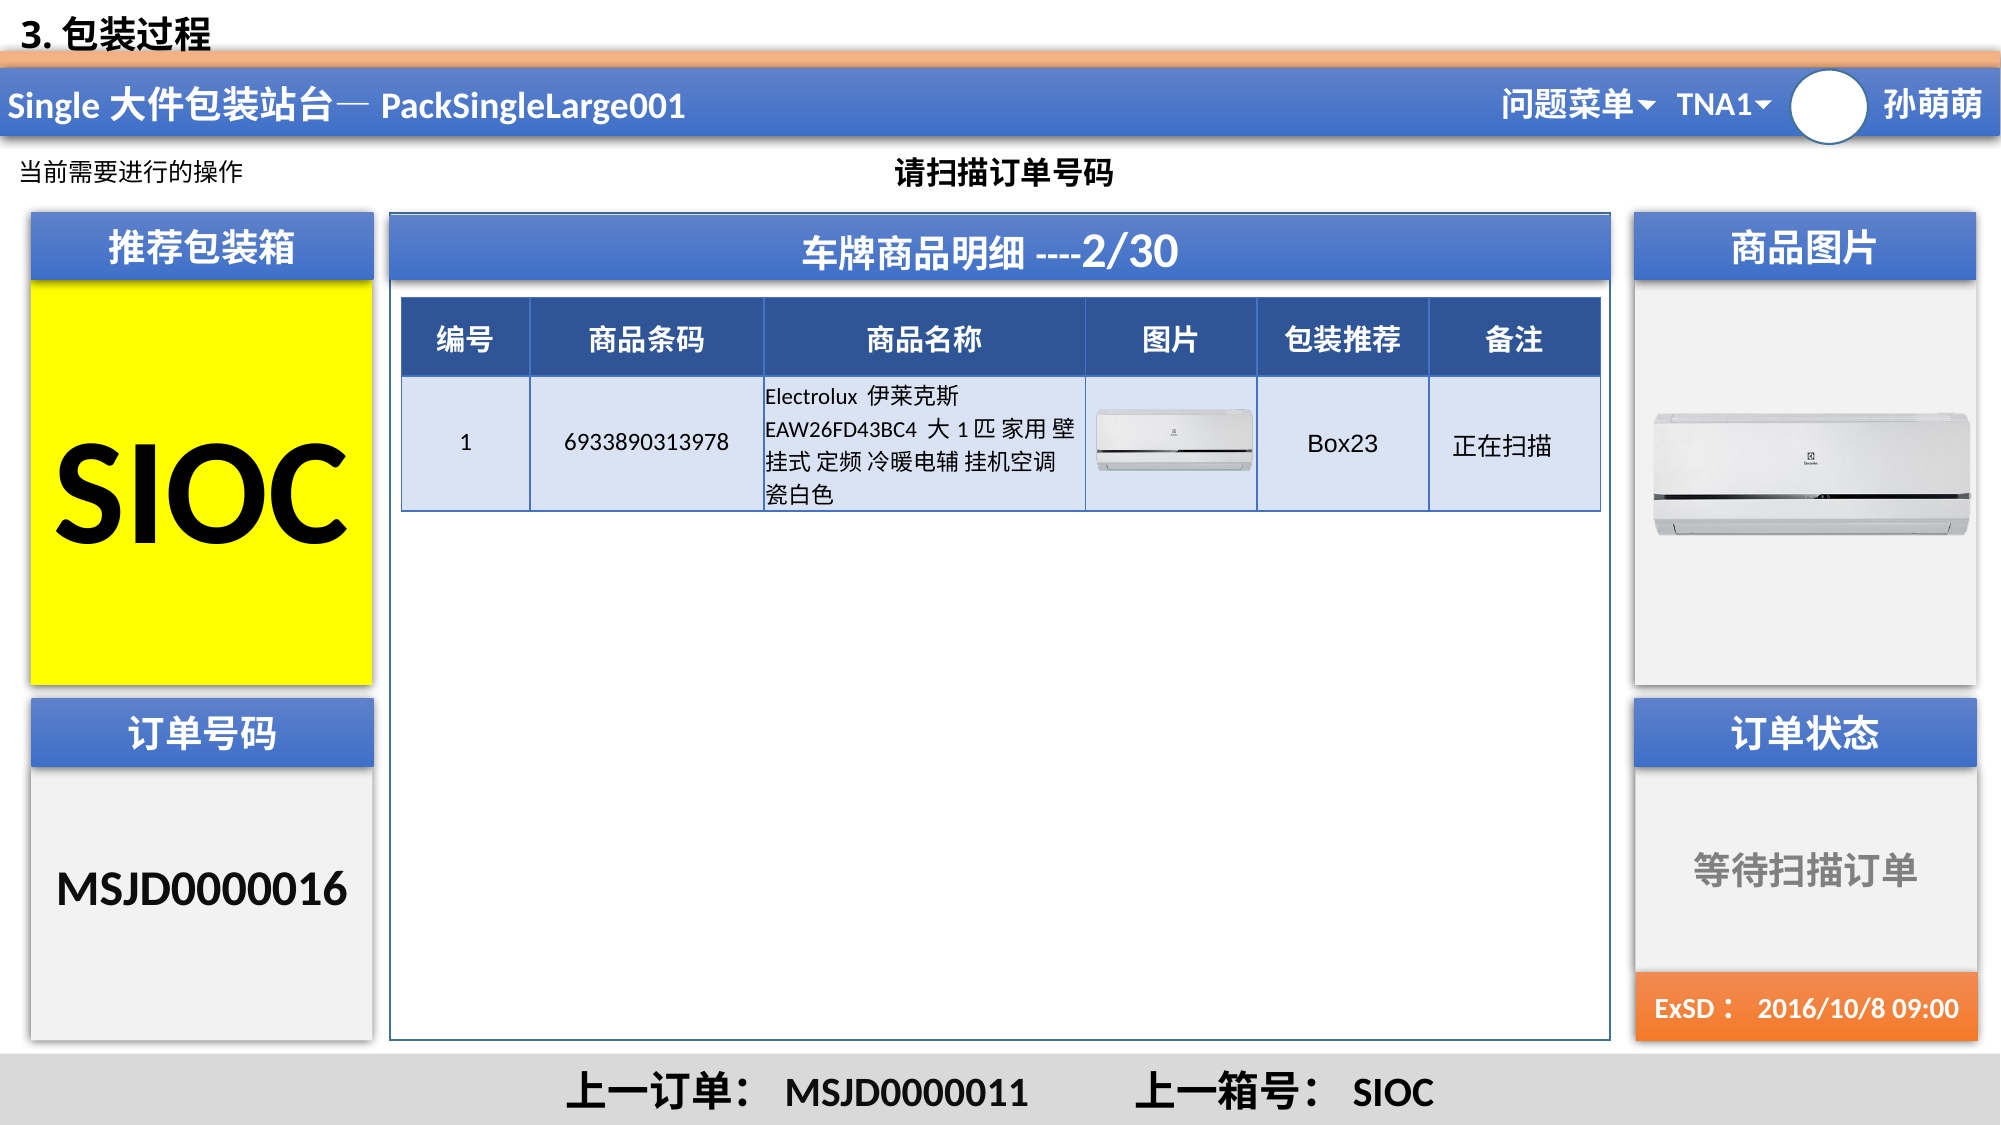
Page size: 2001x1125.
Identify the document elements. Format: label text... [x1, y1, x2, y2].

text_box Single大件包装站台—PackSingleLarge001 [0, 73, 701, 133]
text_box 车牌商品明细----2/30 [389, 215, 1611, 280]
table_cell 正在扫描 [1430, 377, 1600, 510]
table_header 图片 [1086, 298, 1256, 375]
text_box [30, 212, 374, 686]
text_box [3, 140, 2000, 201]
title 3.包装过程 [5, 5, 1731, 67]
picture [1615, 393, 1986, 547]
table_cell [1086, 377, 1256, 400]
table_cell Box23 [1258, 377, 1428, 510]
text_box 上一订单：MSJD0000011 上一箱号：SIOC [0, 1053, 2000, 1125]
table_header 商品名称 [765, 298, 1085, 375]
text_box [1634, 698, 1978, 973]
text_box ExSD：2016/10/8 09:00 [1635, 973, 1978, 1041]
table_header 商品条码 [531, 298, 763, 375]
table_header 包装推荐 [1258, 298, 1428, 375]
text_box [1634, 212, 1977, 393]
table_cell 1 [402, 377, 529, 510]
table_header 备注 [1430, 298, 1600, 375]
text_box [389, 289, 1611, 1041]
table_cell Electrolux 伊莱克斯 EAW26FD43BC4 大1匹 家用 壁挂式 定频 冷暖电辅 挂机空调 瓷白色 [765, 377, 1085, 510]
table_cell [1086, 476, 1256, 510]
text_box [1634, 547, 1977, 686]
table_cell 6933890313978 [531, 377, 763, 510]
table_header 编号 [402, 298, 529, 375]
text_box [30, 698, 374, 1041]
picture [1078, 400, 1260, 476]
